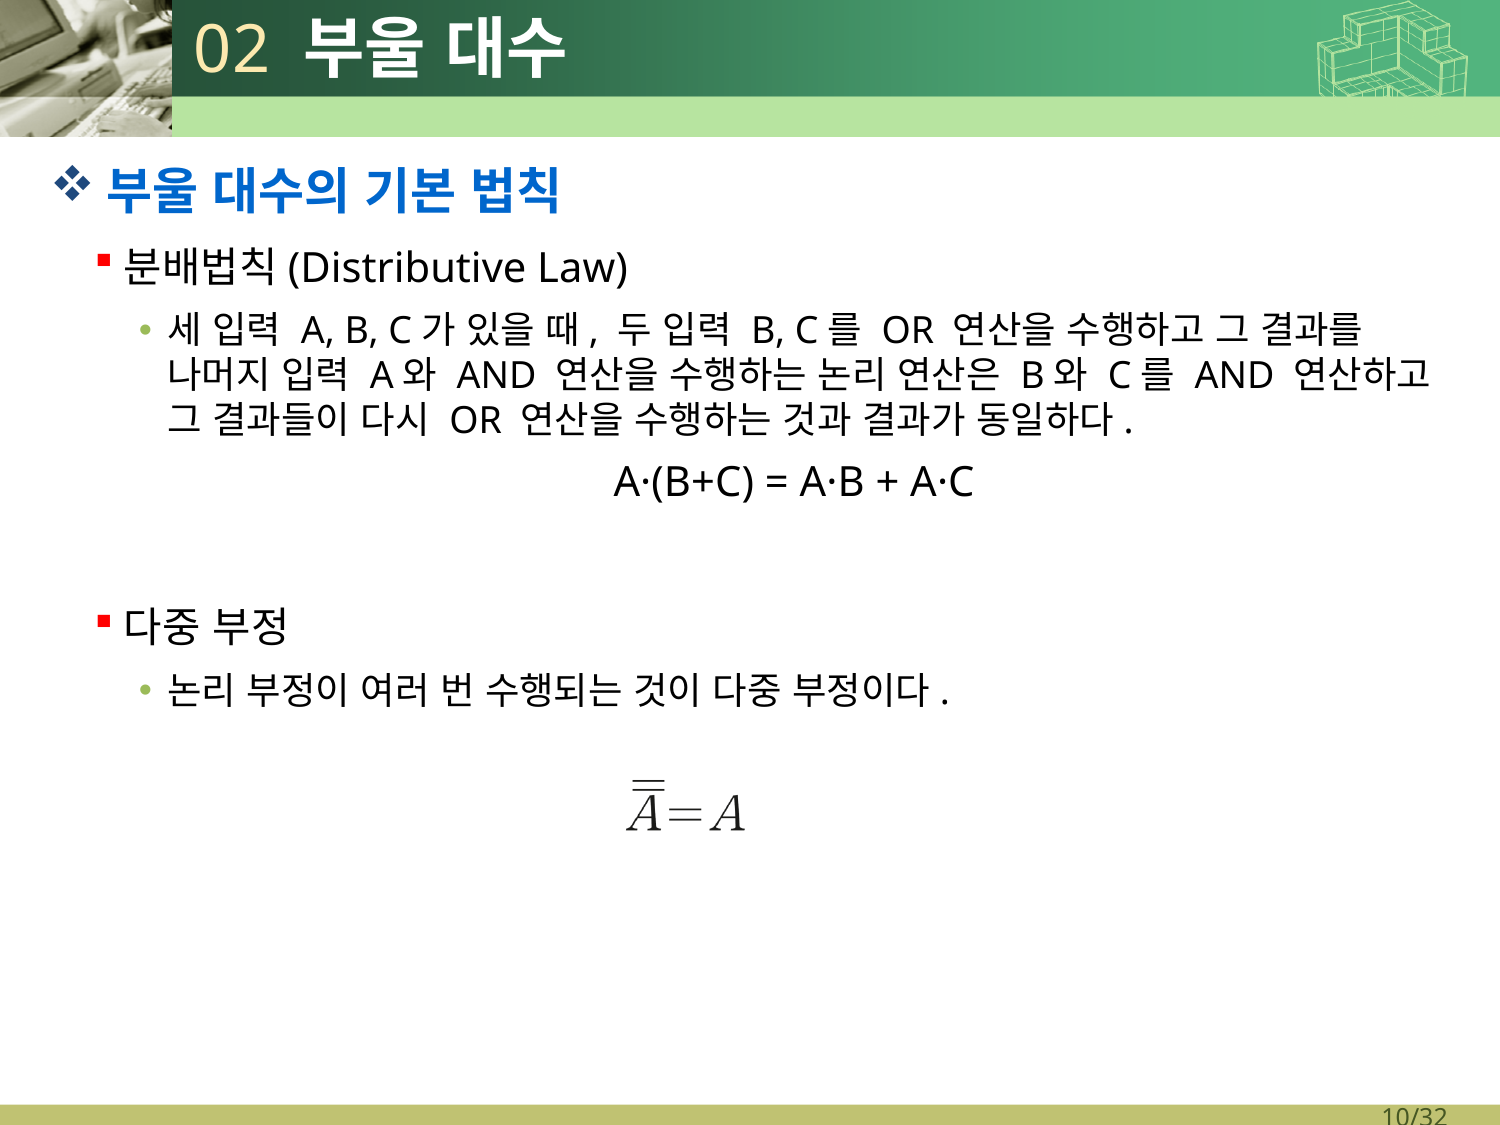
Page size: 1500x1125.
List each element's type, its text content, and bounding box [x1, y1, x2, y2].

picture [0, 0, 1500, 151]
list 부울 대수의 기본 법칙 분배법칙(Distributive Law) 세 입력 A, B, C가 있을 때, 두 입력 B, C를 OR 연산을 수행하고 그 결과를 나머지 입력 A와 AND 연산을 수행하는 논리 연산은 B와 C를 AND 연산하고 그 결과들이 다시 OR 연산을 수행하는 것과 결과가 동일하다. A·(B+C) = A·B + A·C 다중 부정 논리 부정이 여러 번 수행되는 것이 다중 부정이다. [35, 152, 1465, 1079]
picture [619, 774, 751, 835]
title 02 부울 대수 [178, 9, 1339, 82]
